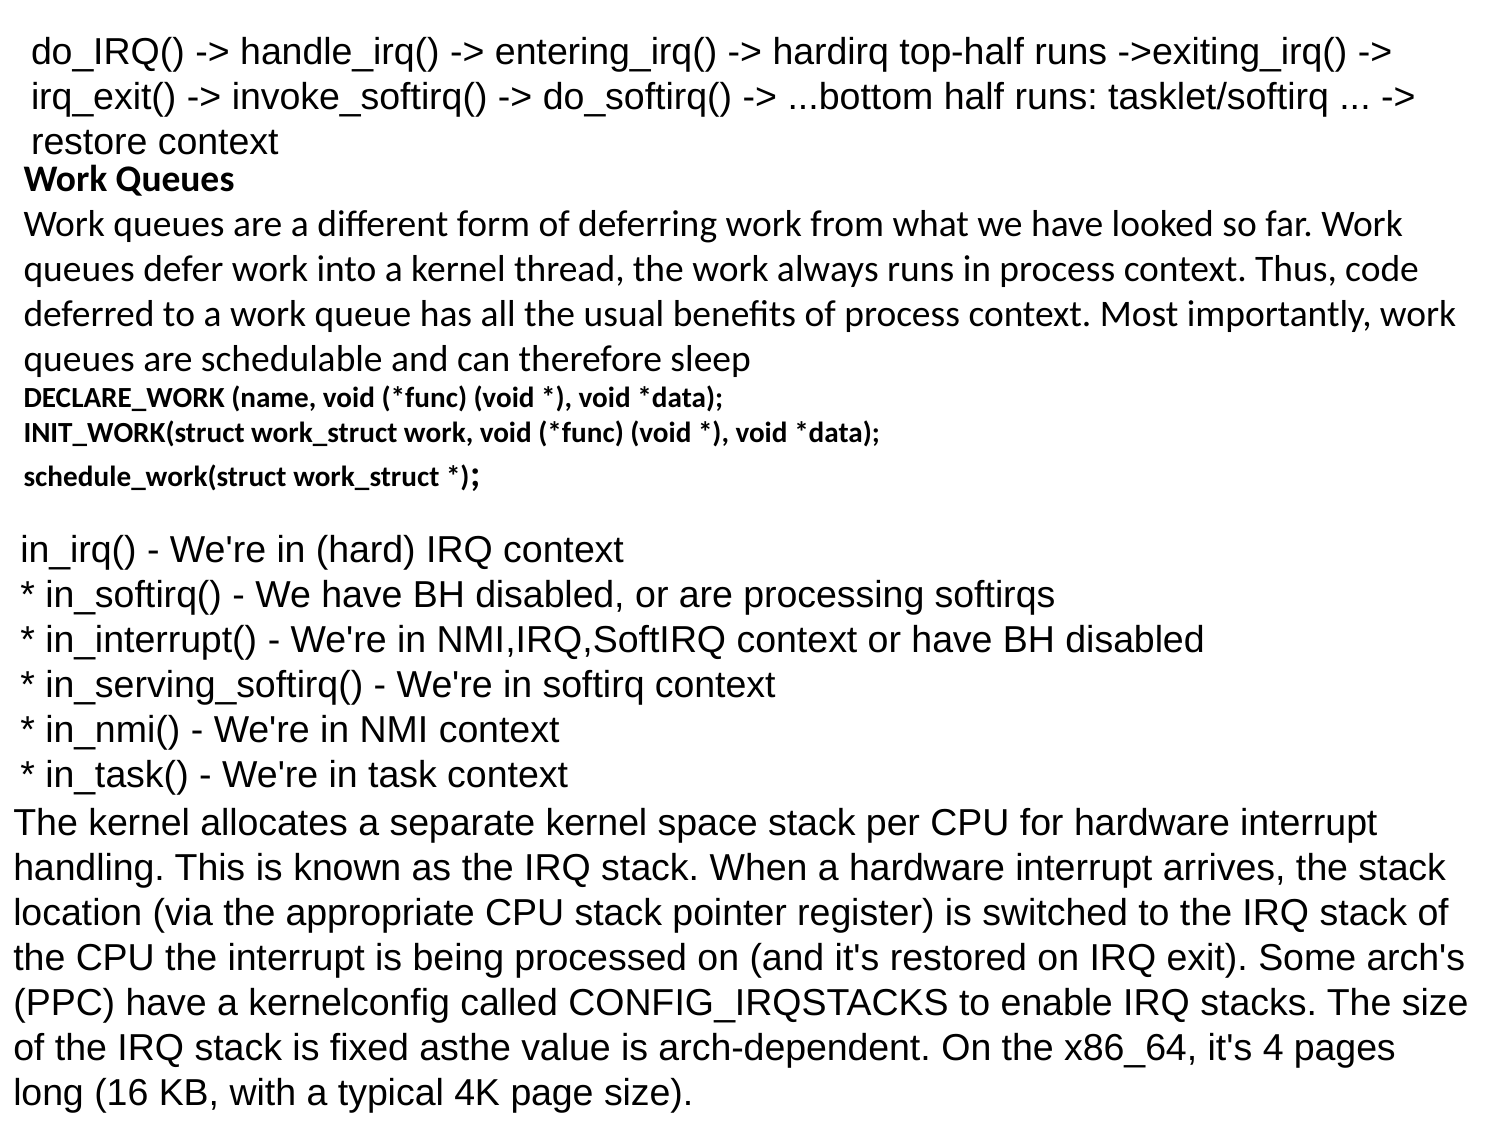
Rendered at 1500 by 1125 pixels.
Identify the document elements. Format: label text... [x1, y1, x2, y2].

text_box Work Queues Work queues are a different form of deferring work from what we have looked so far. Work queues defer work into a kernel thread, the work always runs in process context. Thus, code deferred to a work queue has all the usual benefits of process context. Most importantly, work queues are schedulable and can therefore sleep DECLARE_WORK (name, void (*func) (void *), void *data); INIT_WORK(struct work_struct work, void (*func) (void *), void *data); schedule_work(struct work_struct *); [8, 146, 1500, 553]
text_box in_irq() - We're in (hard) IRQ context * in_softirq() - We have BH disabled, or are processing softirqs * in_interrupt() - We're in NMI,IRQ,SoftIRQ context or have BH disabled * in_serving_softirq() - We're in softirq context * in_nmi() - We're in NMI context * in_task() - We're in task context [5, 517, 1229, 790]
text_box The kernel allocates a separate kernel space stack per CPU for hardware interrupt handling. This is known as the IRQ stack. When a hardware interrupt arrives, the stack location (via the appropriate CPU stack pointer register) is switched to the IRQ stack of the CPU the interrupt is being processed on (and it's restored on IRQ exit). Some arch's (PPC) have a kernelconfig called CONFIG_IRQSTACKS to enable IRQ stacks. The size of the IRQ stack is fixed asthe value is arch-dependent. On the x86_64, it's 4 pages long (16 KB, with a typical 4K page size). [0, 790, 1490, 1125]
text_box do_IRQ() -> handle_irq() -> entering_irq() -> hardirq top-half runs ->exiting_irq() -> irq_exit() -> invoke_softirq() -> do_softirq() -> ...bottom half runs: tasklet/softirq ... -> restore context [16, 19, 1461, 161]
